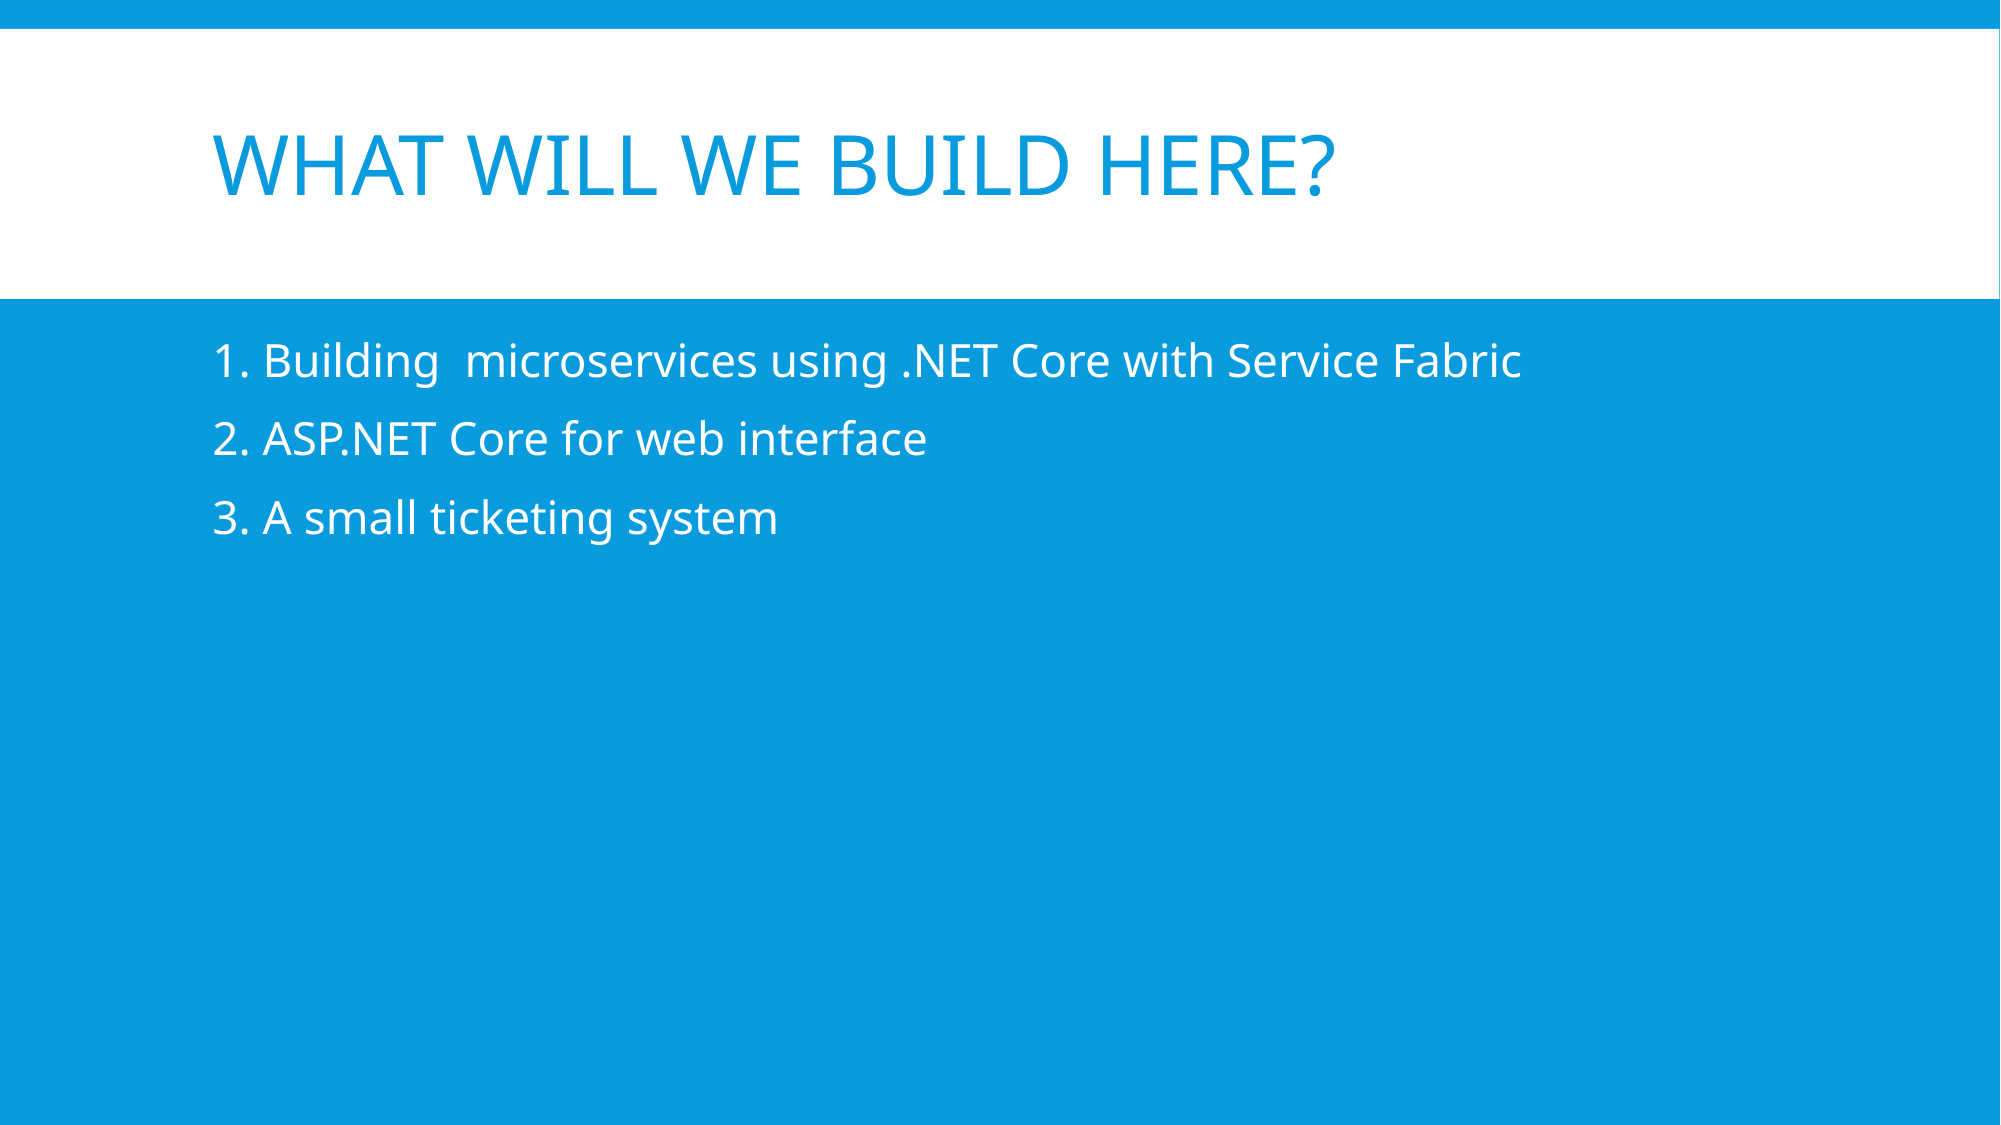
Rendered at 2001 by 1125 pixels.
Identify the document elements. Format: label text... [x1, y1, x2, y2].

title What will we build here? [197, 46, 1803, 295]
list 1. Building microservices using .NET Core with Service Fabric 2. ASP.NET Core for web interface 3. A small ticketing system [197, 329, 1803, 1020]
